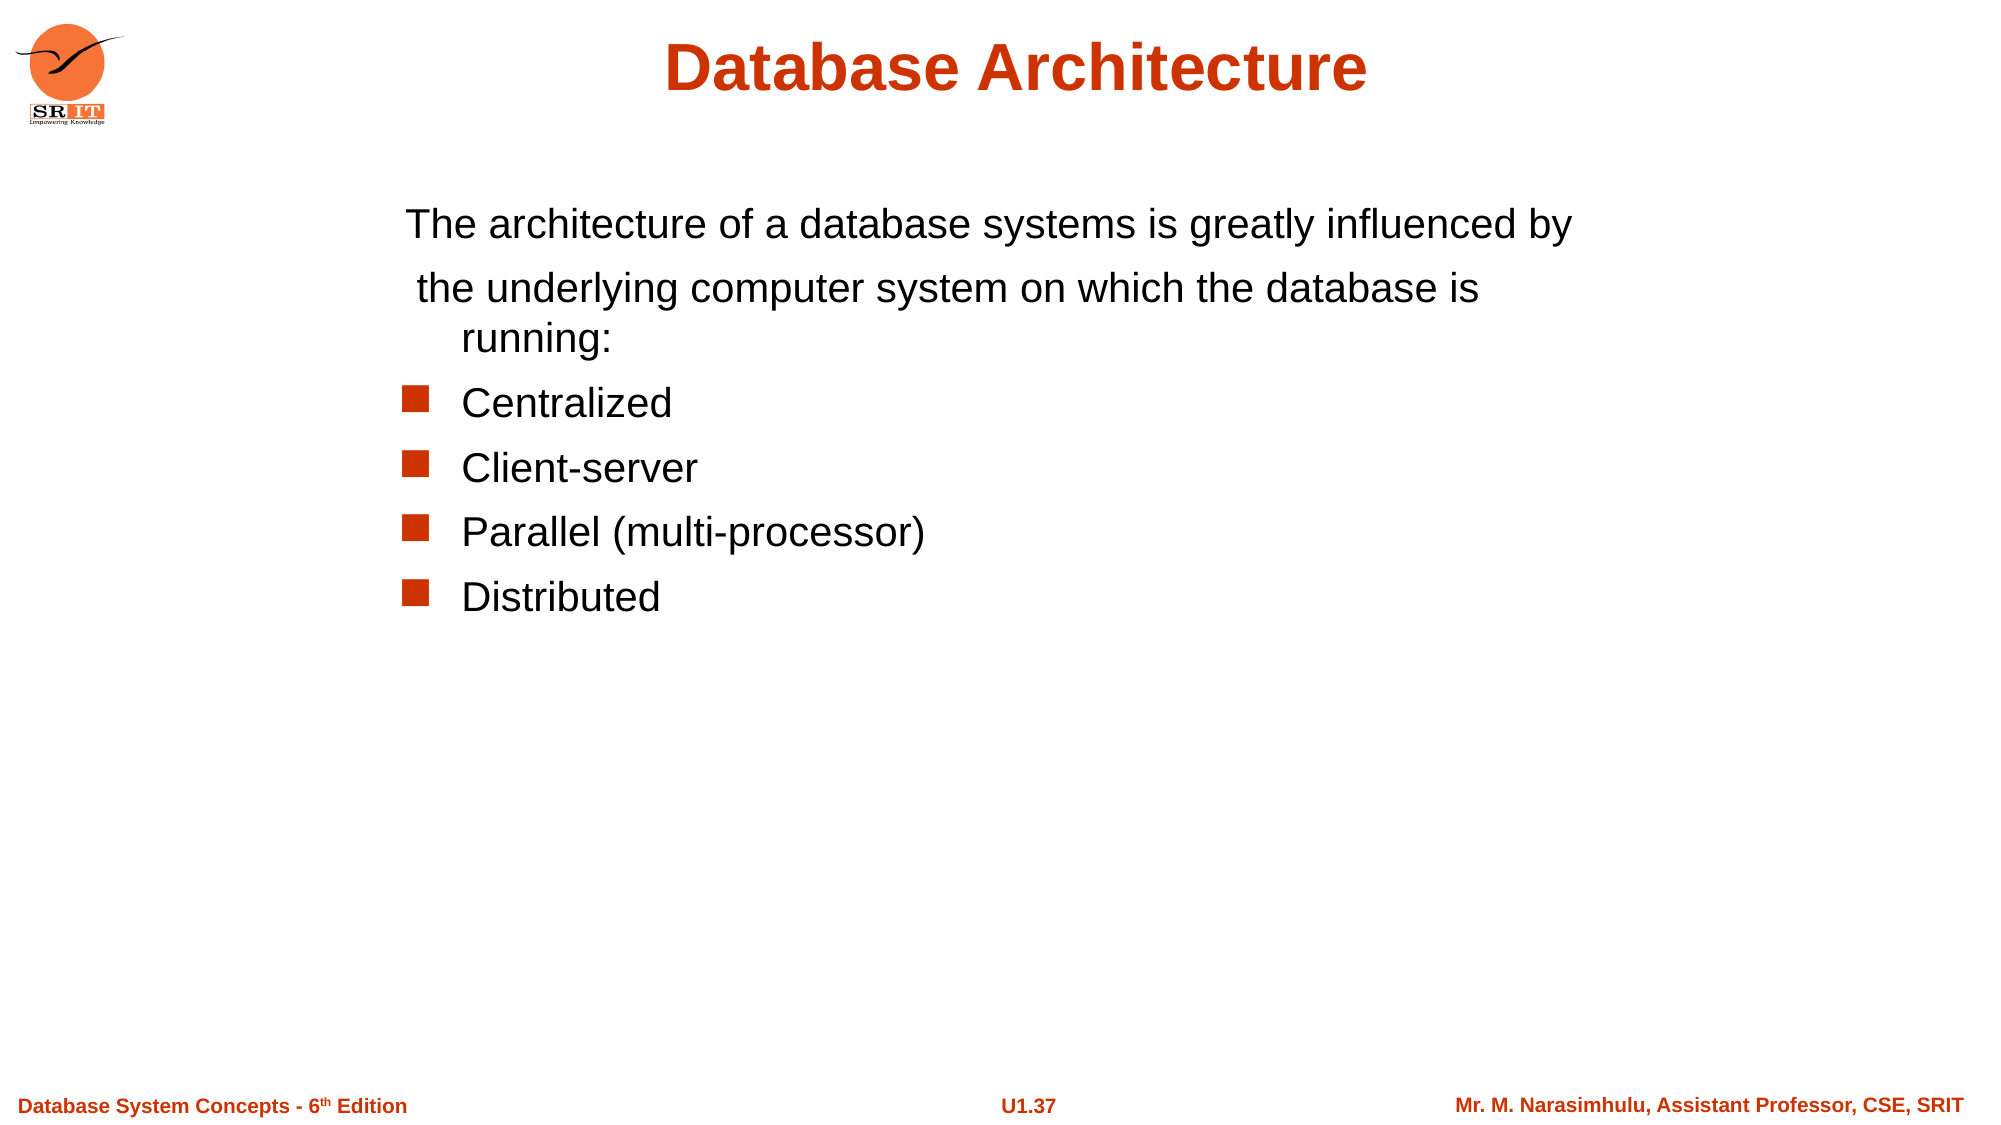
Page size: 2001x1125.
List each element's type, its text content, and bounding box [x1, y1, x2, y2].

picture [15, 19, 124, 128]
title Database Architecture [354, 10, 1680, 112]
list The architecture of a database systems is greatly influenced by the underlying computer system on which the database is running: Centralized Client-server Parallel (multi-processor) Distributed [390, 189, 1638, 680]
